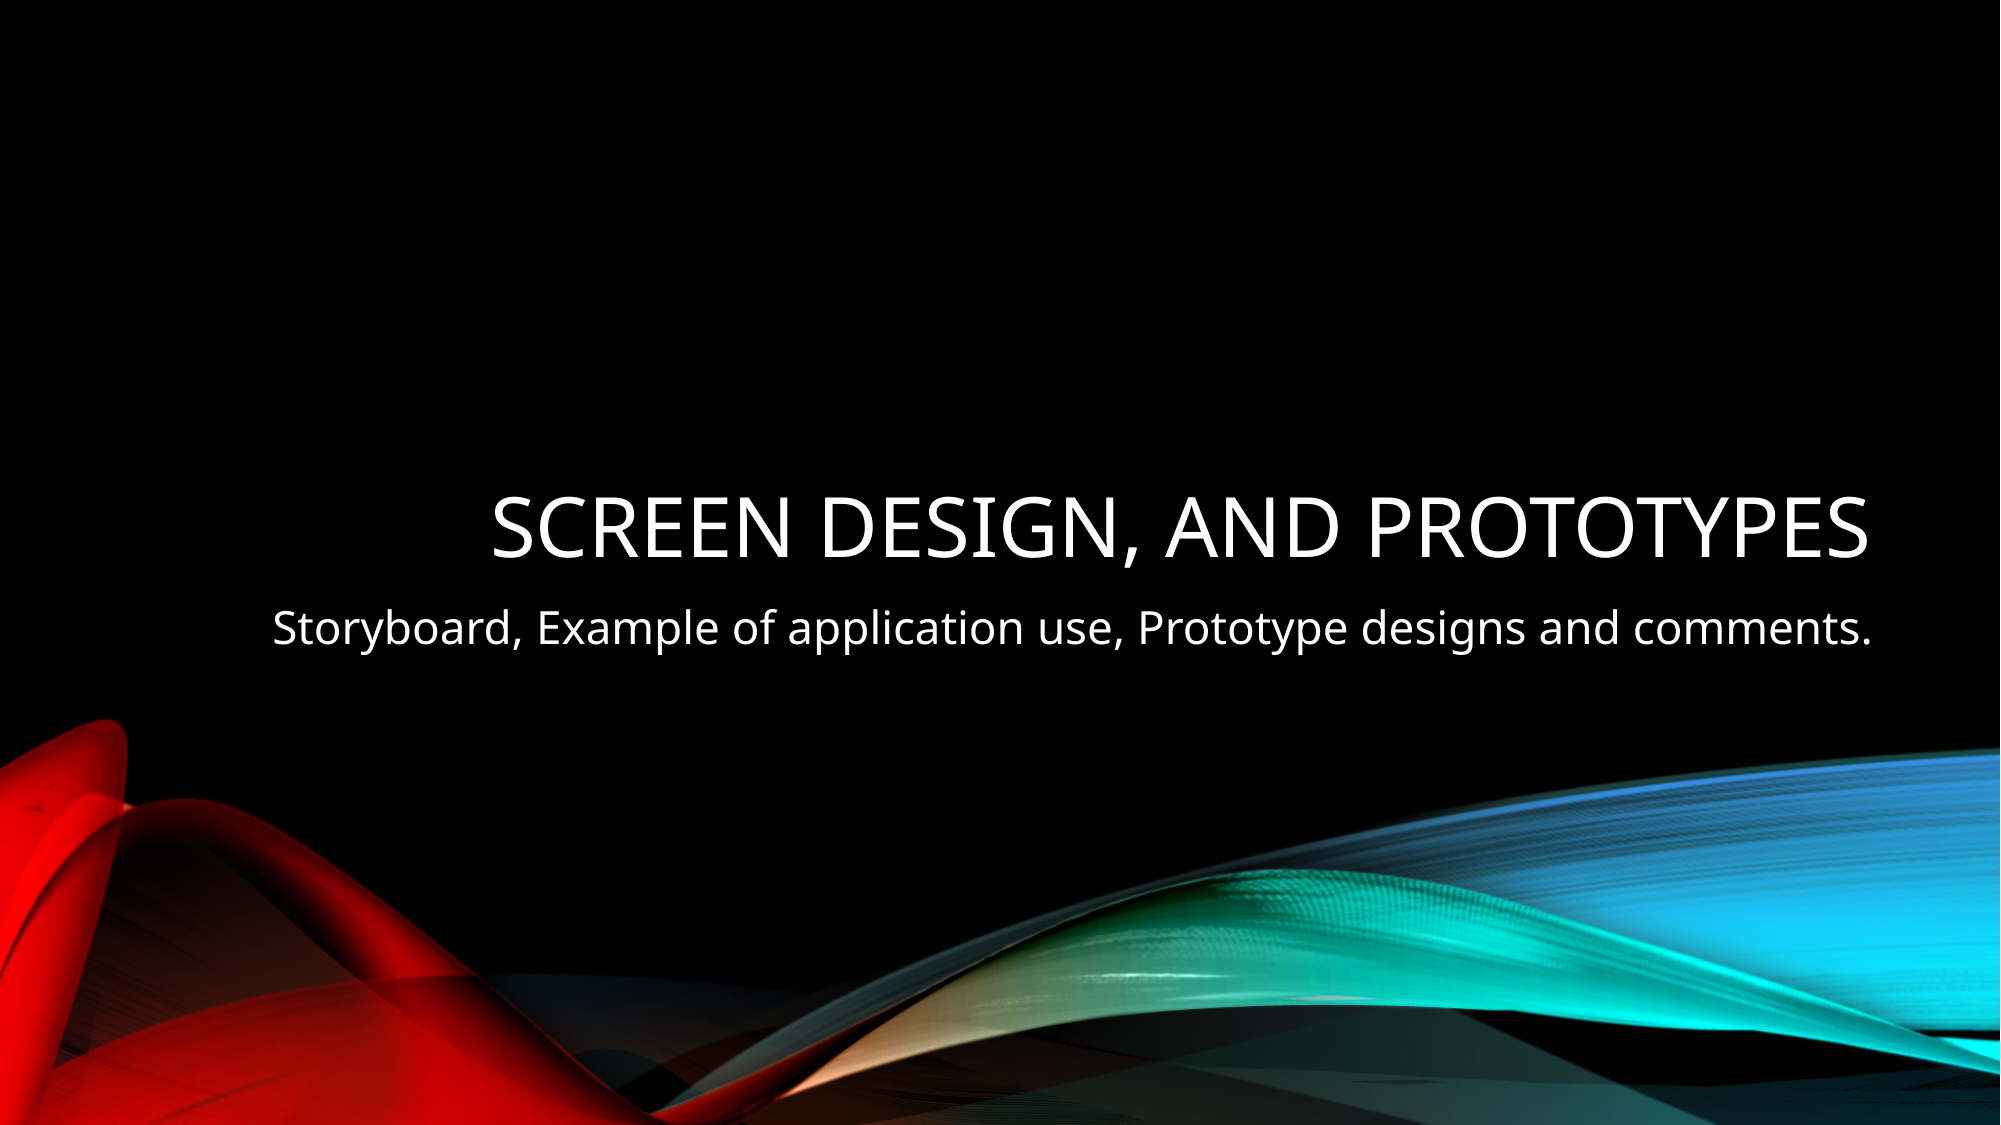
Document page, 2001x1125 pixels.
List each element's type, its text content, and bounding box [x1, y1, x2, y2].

list Storyboard, Example of application use, Prototype designs and comments. [168, 597, 1889, 755]
picture [0, 717, 2000, 1125]
title Screen design, and prototypes [112, 123, 1888, 584]
